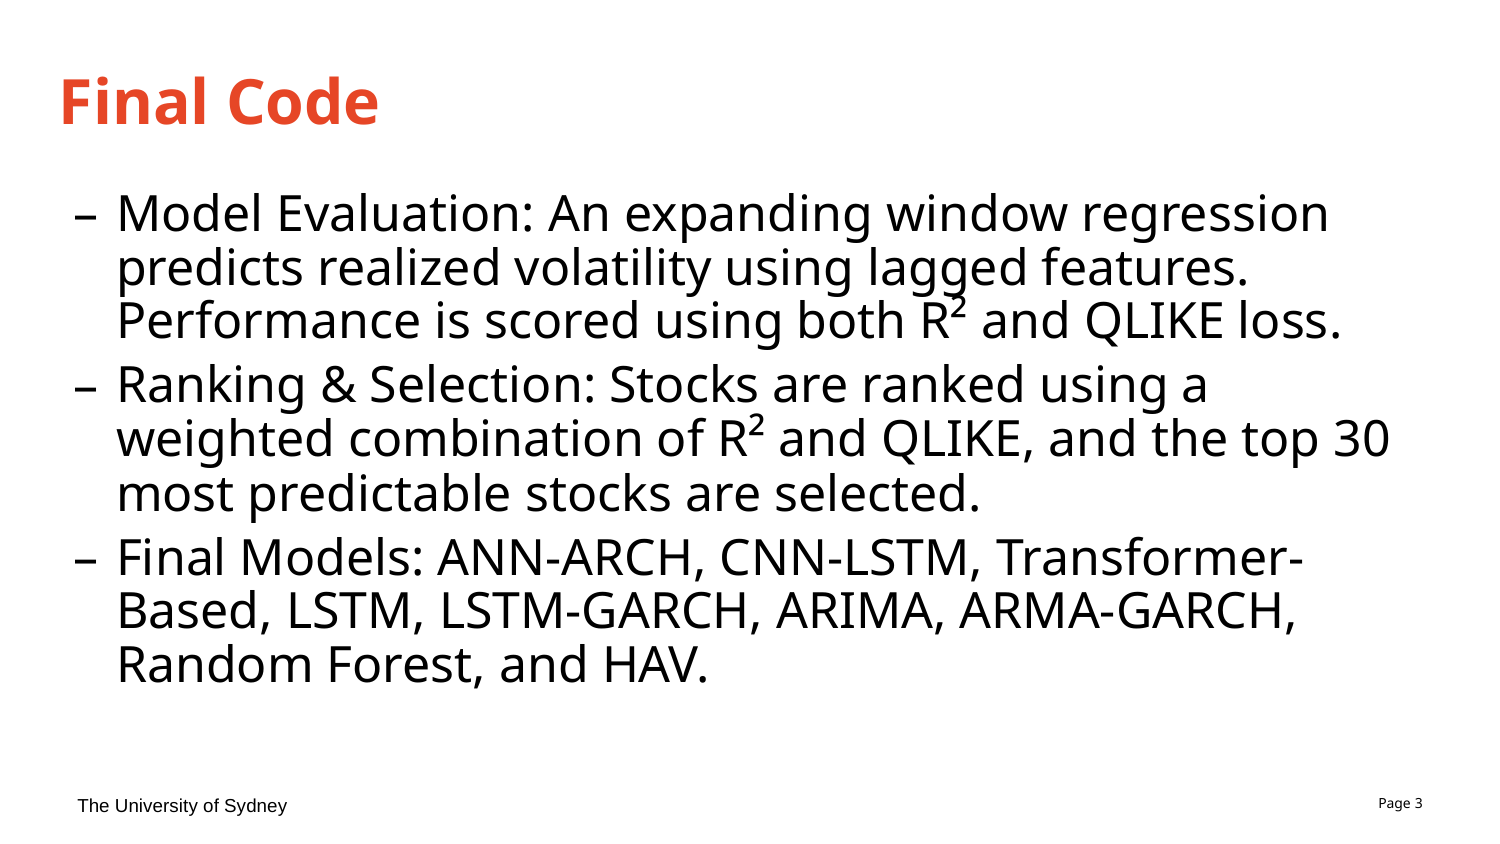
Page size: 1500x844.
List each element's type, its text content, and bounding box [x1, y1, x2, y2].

list Model Evaluation: An expanding window regression predicts realized volatility using lagged features. Performance is scored using both R² and QLIKE loss. Ranking & Selection: Stocks are ranked using a weighted combination of R² and QLIKE, and the top 30 most predictable stocks are selected. Final Models: ANN-ARCH, CNN-LSTM, Transformer-Based, LSTM, LSTM-GARCH, ARIMA, ARMA-GARCH, Random Forest, and HAV. [58, 180, 1425, 722]
title Final Code [58, 61, 1442, 142]
